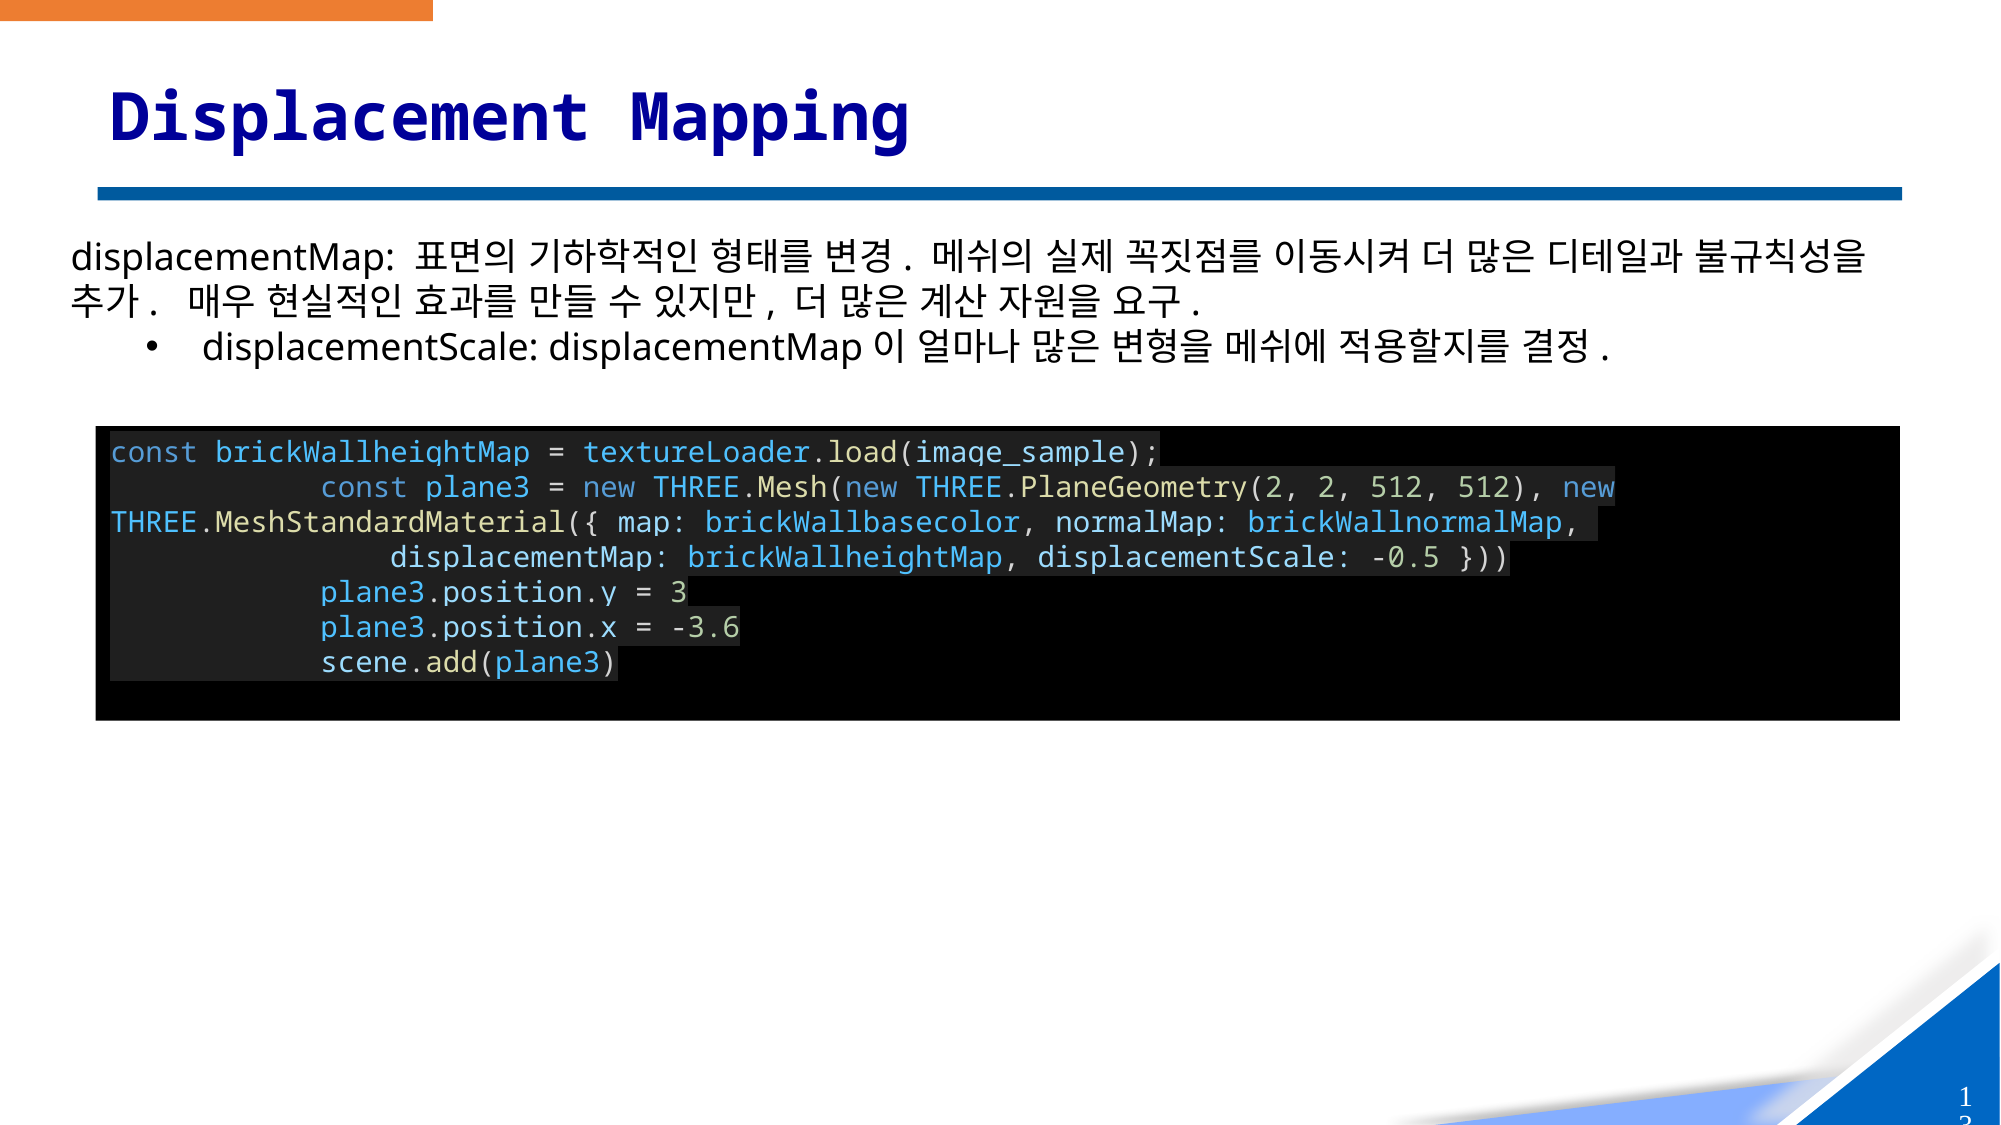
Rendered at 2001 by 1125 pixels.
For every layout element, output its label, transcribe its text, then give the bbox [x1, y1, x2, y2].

text_box const brickWallheightMap = textureLoader.load(image_sample); const plane3 = new THREE.Mesh(new THREE.PlaneGeometry(2, 2, 512, 512), new THREE.MeshStandardMaterial({ map: brickWallbasecolor, normalMap: brickWallnormalMap, displacementMap: brickWallheightMap, displacementScale: -0.5 })) plane3.position.y = 3 plane3.position.x = -3.6 scene.add(plane3) [95, 426, 1900, 721]
slide_number 13 [1958, 1076, 1975, 1113]
text_box displacementMap: 표면의 기하학적인 형태를 변경. 메쉬의 실제 꼭짓점를 이동시켜 더 많은 디테일과 불규칙성을 추가. 매우 현실적인 효과를 만들 수 있지만, 더 많은 계산 자원을 요구. displacementScale: displacementMap이 얼마나 많은 변형을 메쉬에 적용할지를 결정. [55, 225, 1900, 376]
title Displacement Mapping [95, 59, 1901, 177]
